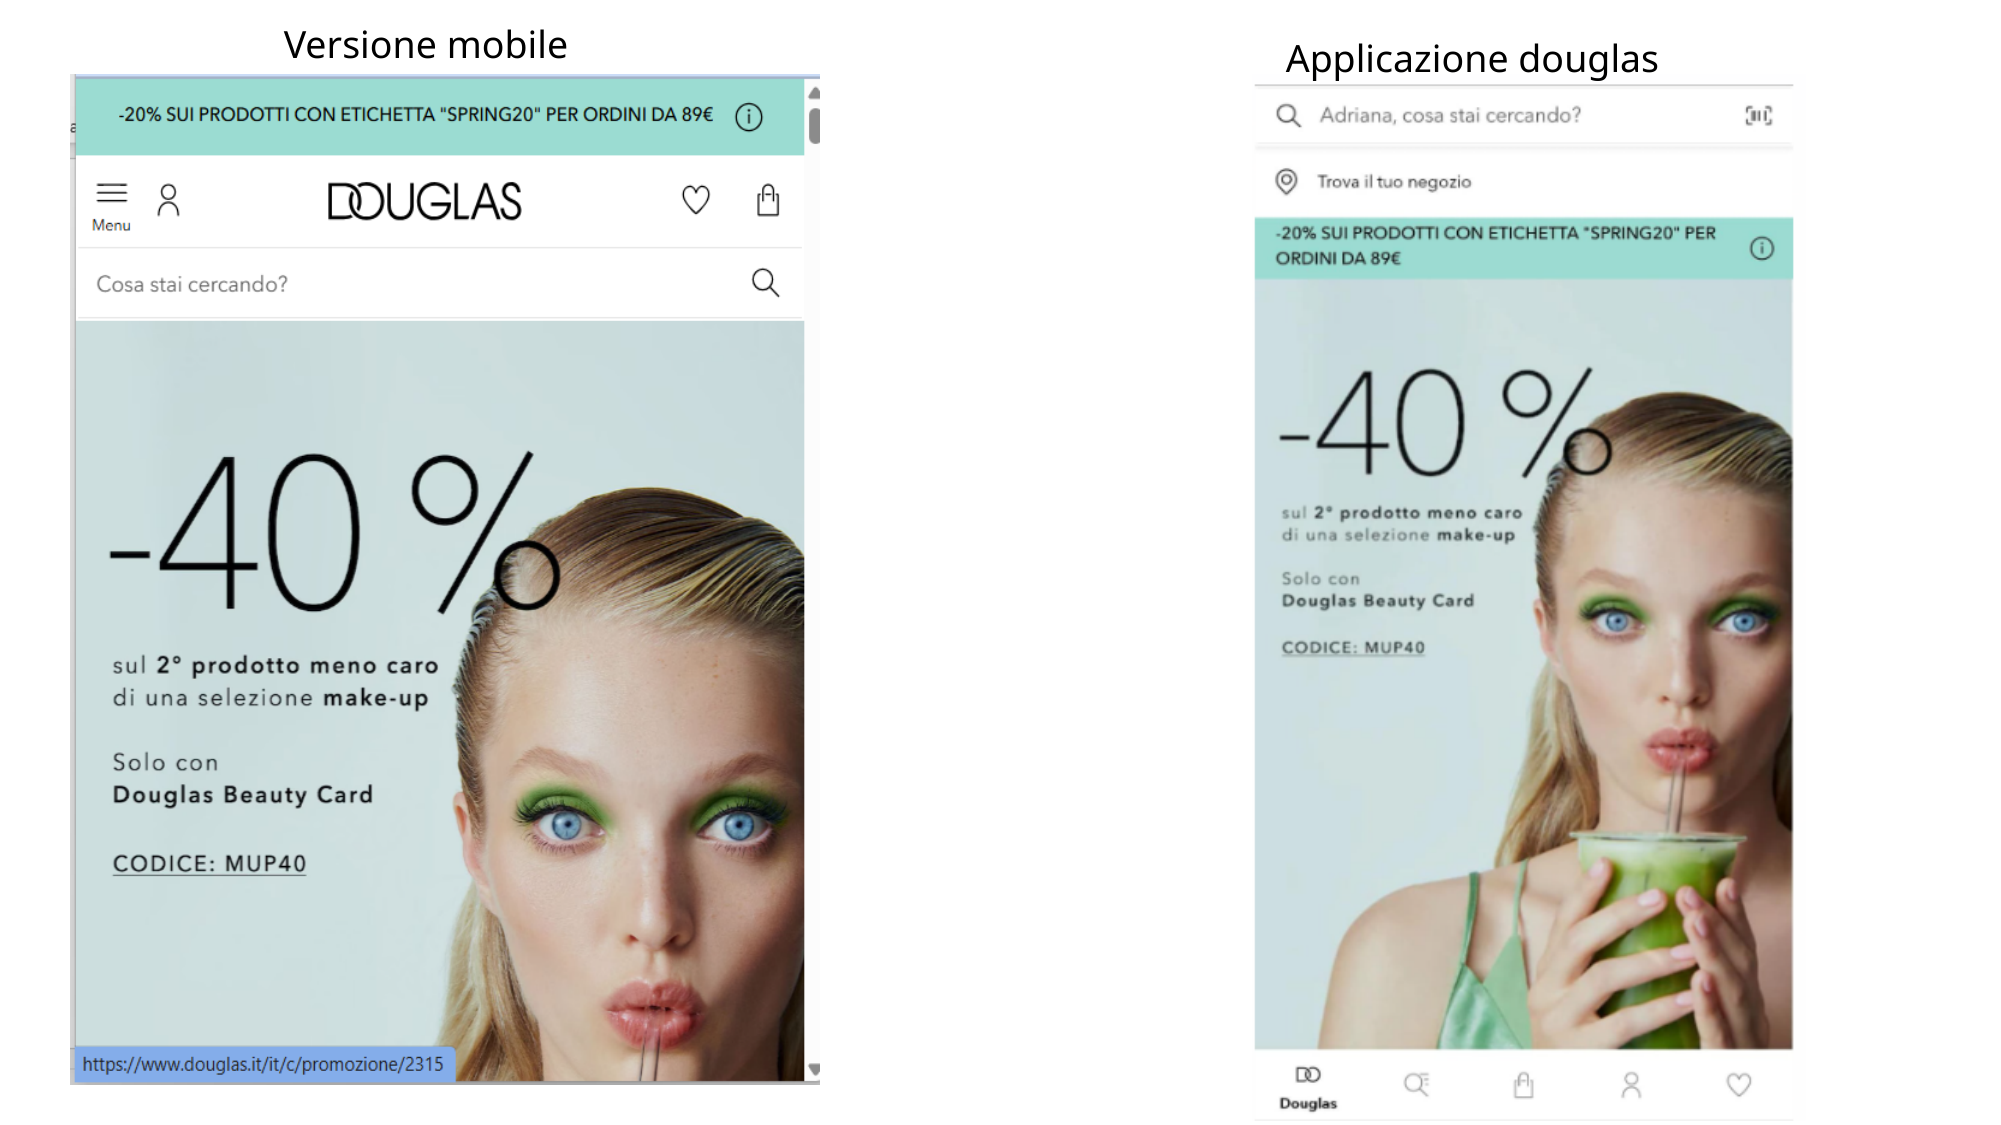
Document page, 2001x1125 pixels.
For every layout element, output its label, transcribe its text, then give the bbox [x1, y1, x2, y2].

picture [1251, 73, 1807, 1121]
text_box Versione mobile [268, 13, 584, 73]
text_box Applicazione douglas [1271, 27, 1675, 73]
picture [70, 73, 820, 1085]
